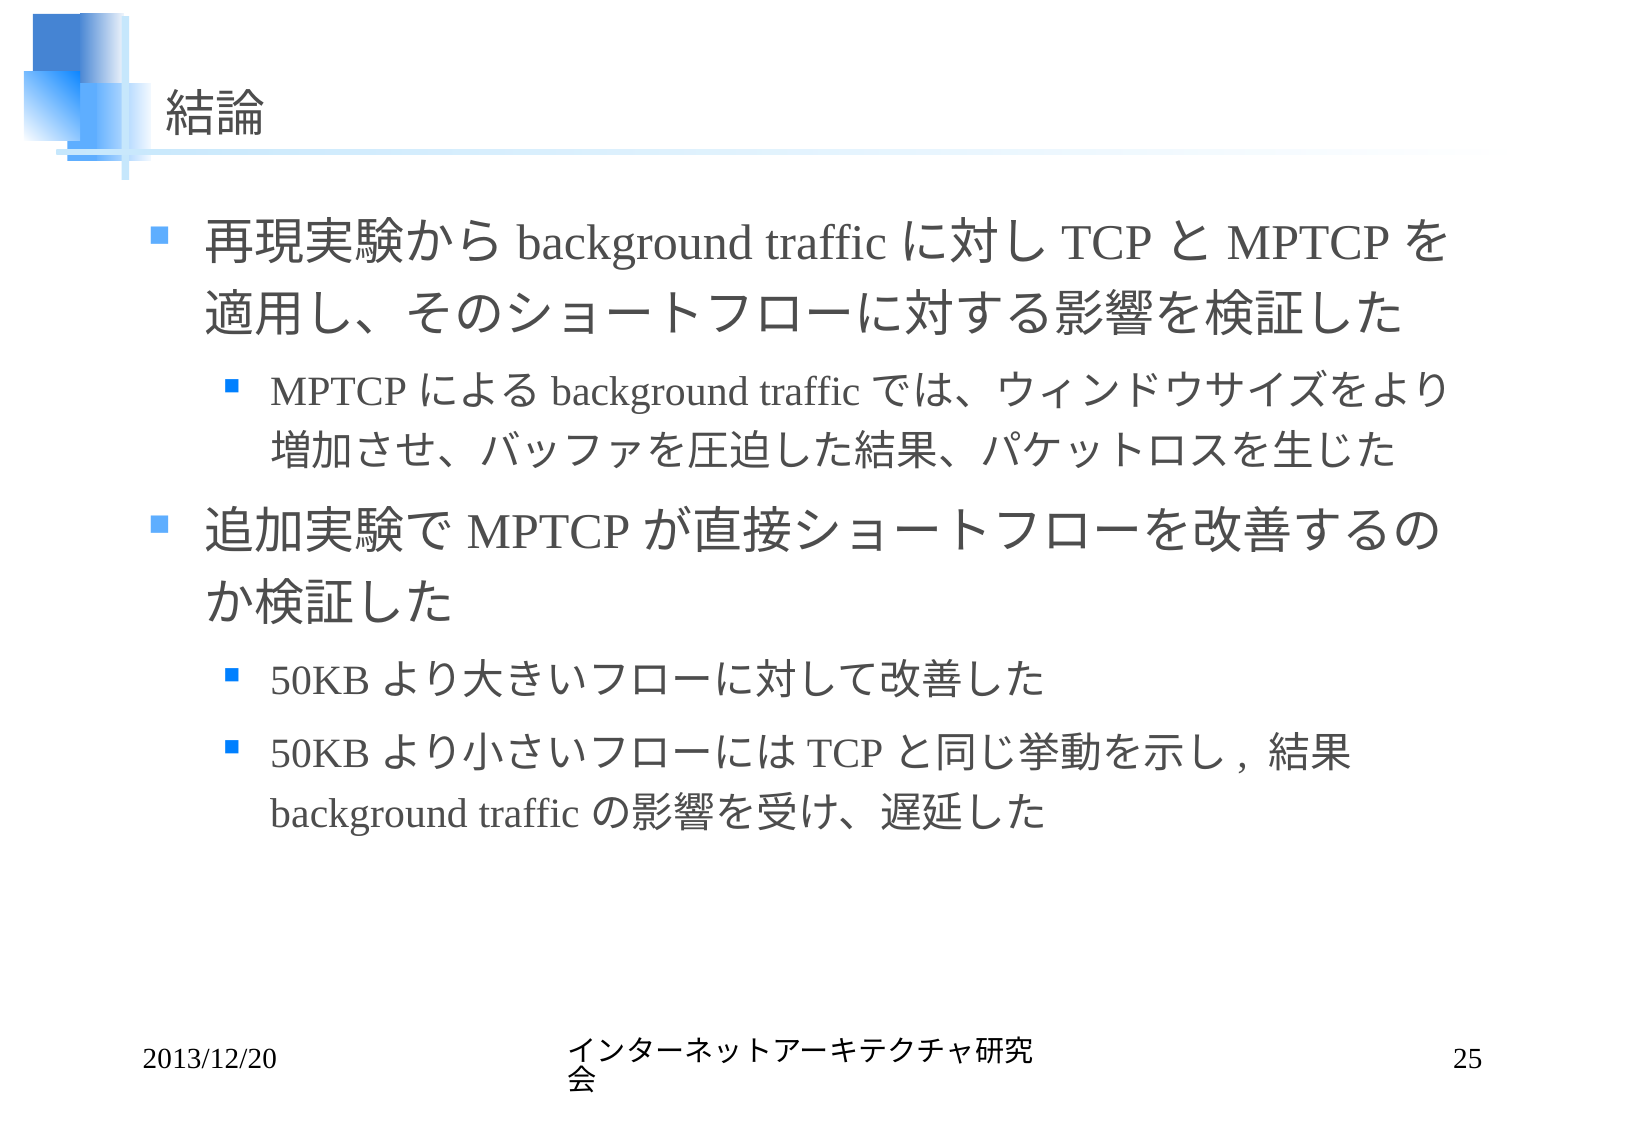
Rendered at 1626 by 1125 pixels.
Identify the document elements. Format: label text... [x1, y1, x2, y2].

list 再現実験からbackground trafficに対しTCPとMPTCPを適用し、そのショートフローに対する影響を検証した MPTCPによるbackground trafficでは、ウィンドウサイズをより増加させ、バッファを圧迫した結果、パケットロスを生じた 追加実験でMPTCPが直接ショートフローを改善するのか検証した 50KBより大きいフローに対して改善した 50KBより小さいフローにはTCPと同じ挙動を示し, 結果background trafficの影響を受け、遅延した [133, 189, 1492, 988]
slide_number 25 [1159, 1035, 1498, 1083]
title 結論 [127, 54, 1522, 149]
footer インターネットアーキテクチャ研究会 [552, 1035, 1068, 1083]
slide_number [127, 1034, 467, 1083]
